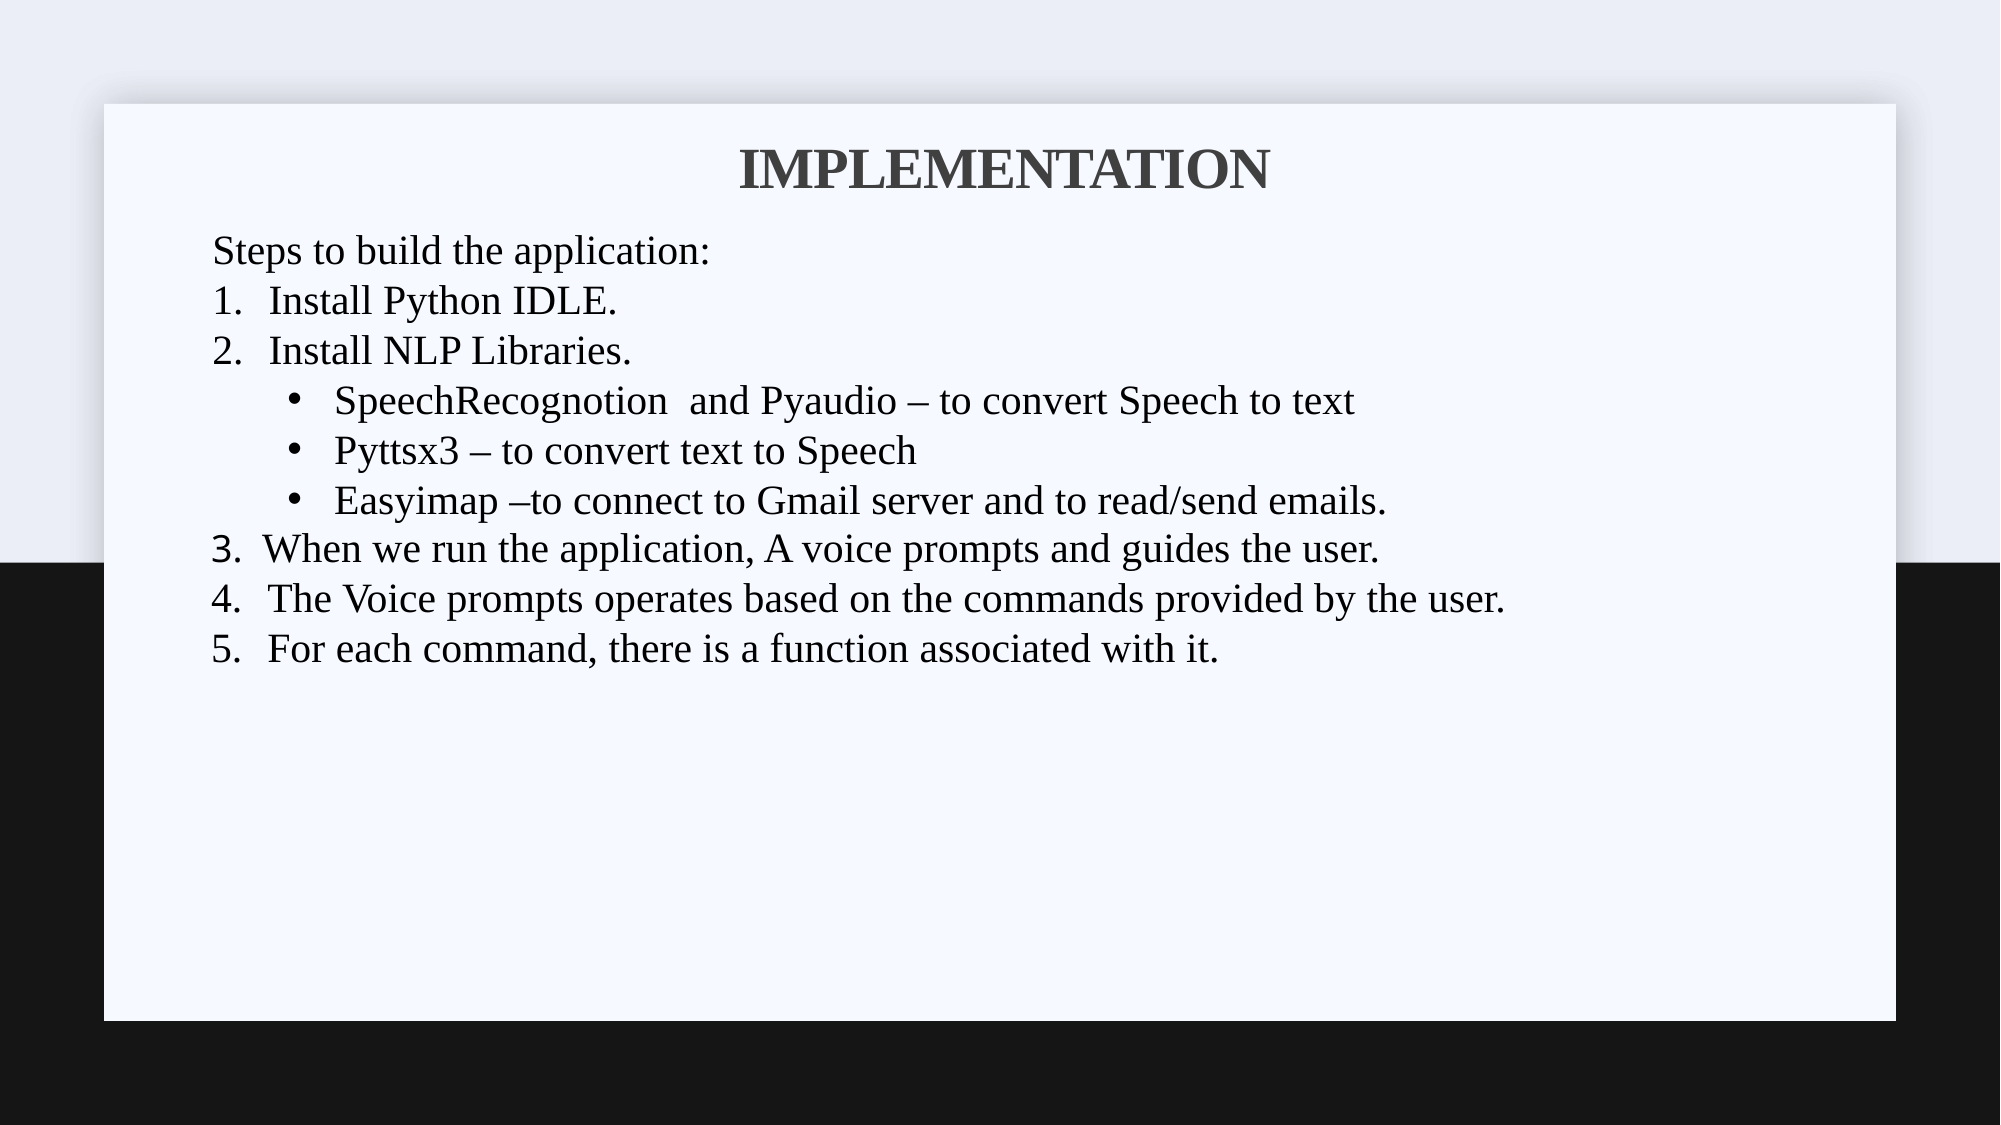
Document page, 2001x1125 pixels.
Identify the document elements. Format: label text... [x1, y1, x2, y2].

text_box 3. When we run the application, A voice prompts and guides the user. The Voice prompts operates based on the commands provided by the user. For each command, there is a function associated with it. [196, 513, 1749, 724]
title IMPLEMENTATION [180, 115, 1830, 225]
text_box Steps to build the application: Install Python IDLE. Install NLP Libraries. SpeechRecognotion and Pyaudio – to convert Speech to text Pyttsx3 – to convert text to Speech Easyimap –to connect to Gmail server and to read/send emails. [197, 215, 1747, 513]
